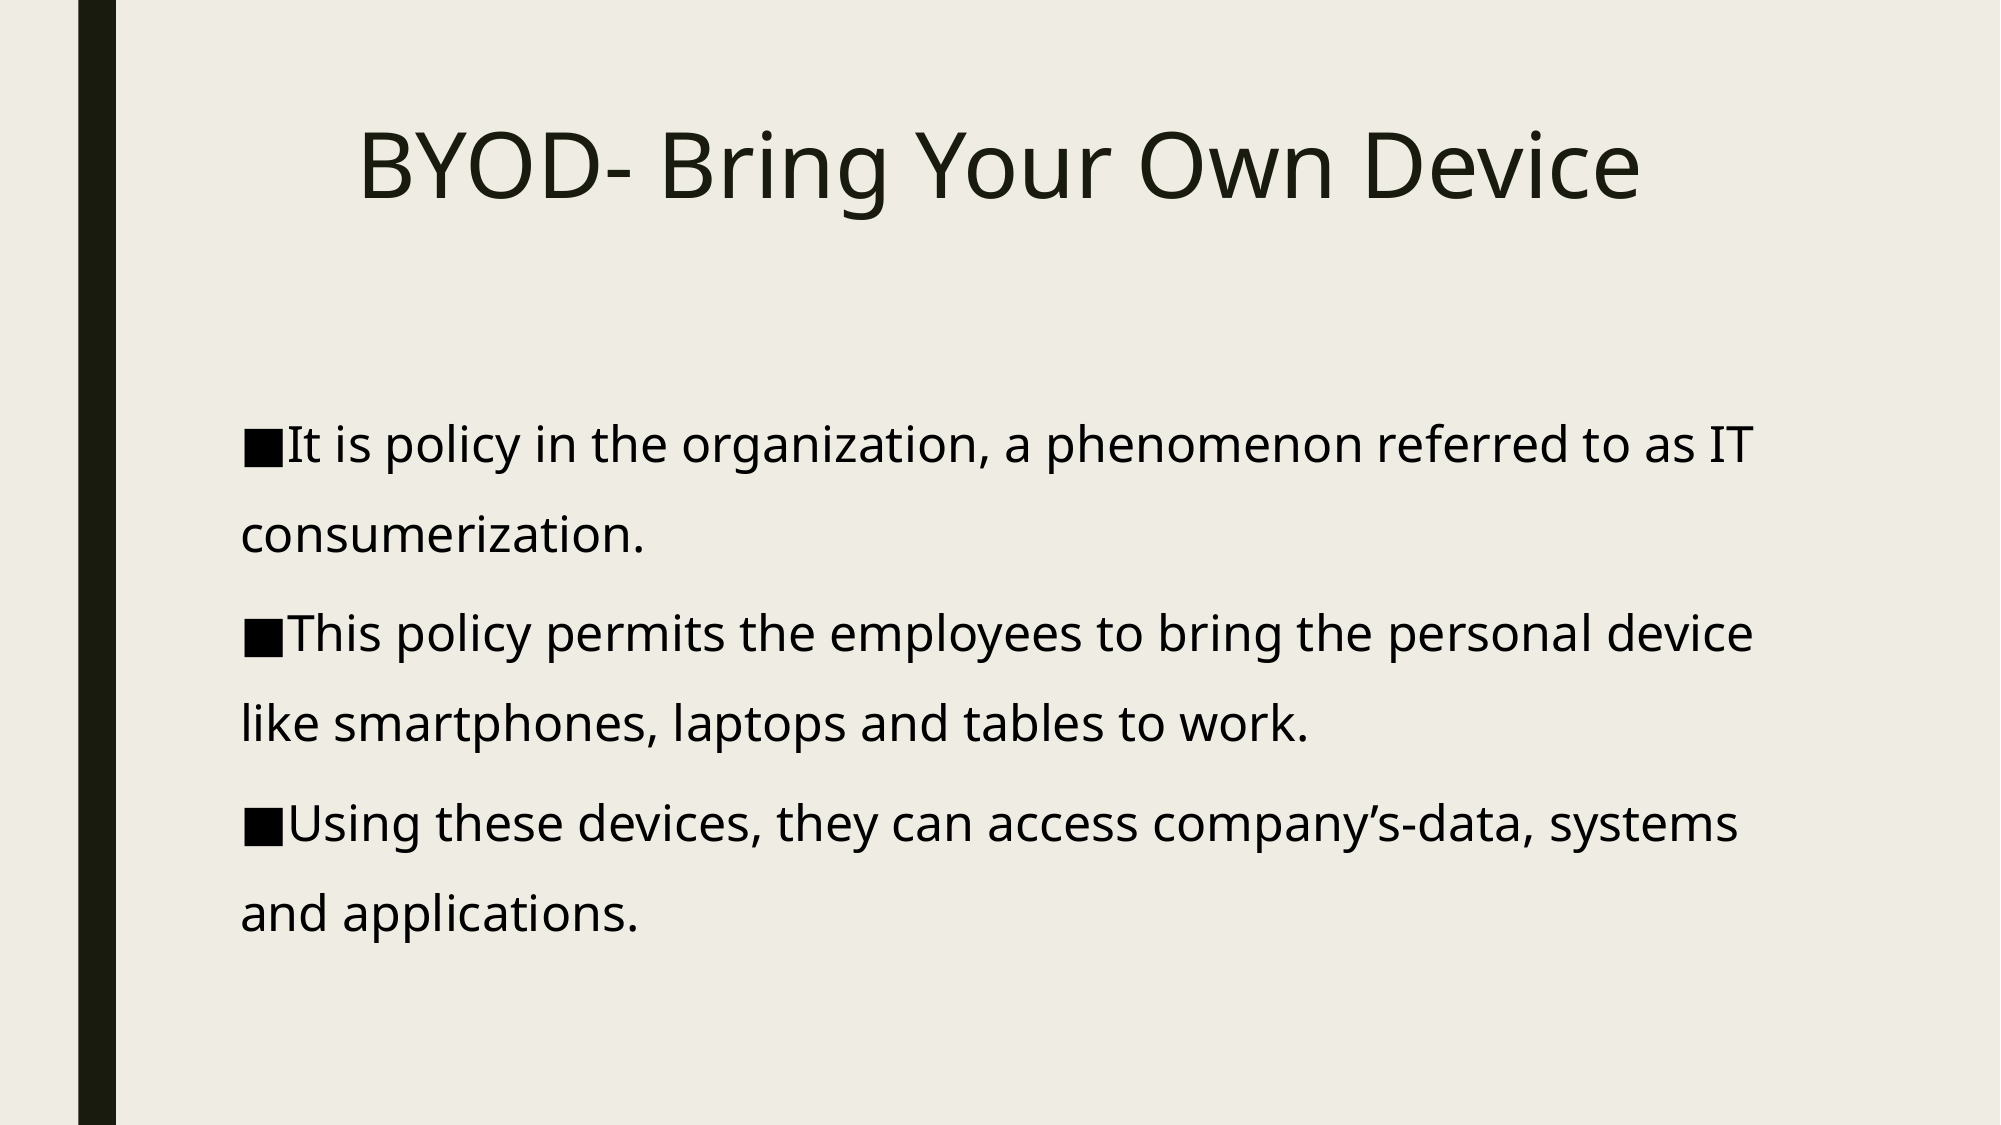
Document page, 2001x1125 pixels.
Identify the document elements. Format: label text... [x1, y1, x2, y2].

title BYOD- Bring Your Own Device [225, 112, 1800, 357]
list It is policy in the organization, a phenomenon referred to as IT consumerization. This policy permits the employees to bring the personal device like smartphones, laptops and tables to work. Using these devices, they can access company’s-data, systems and applications. [225, 375, 1800, 963]
